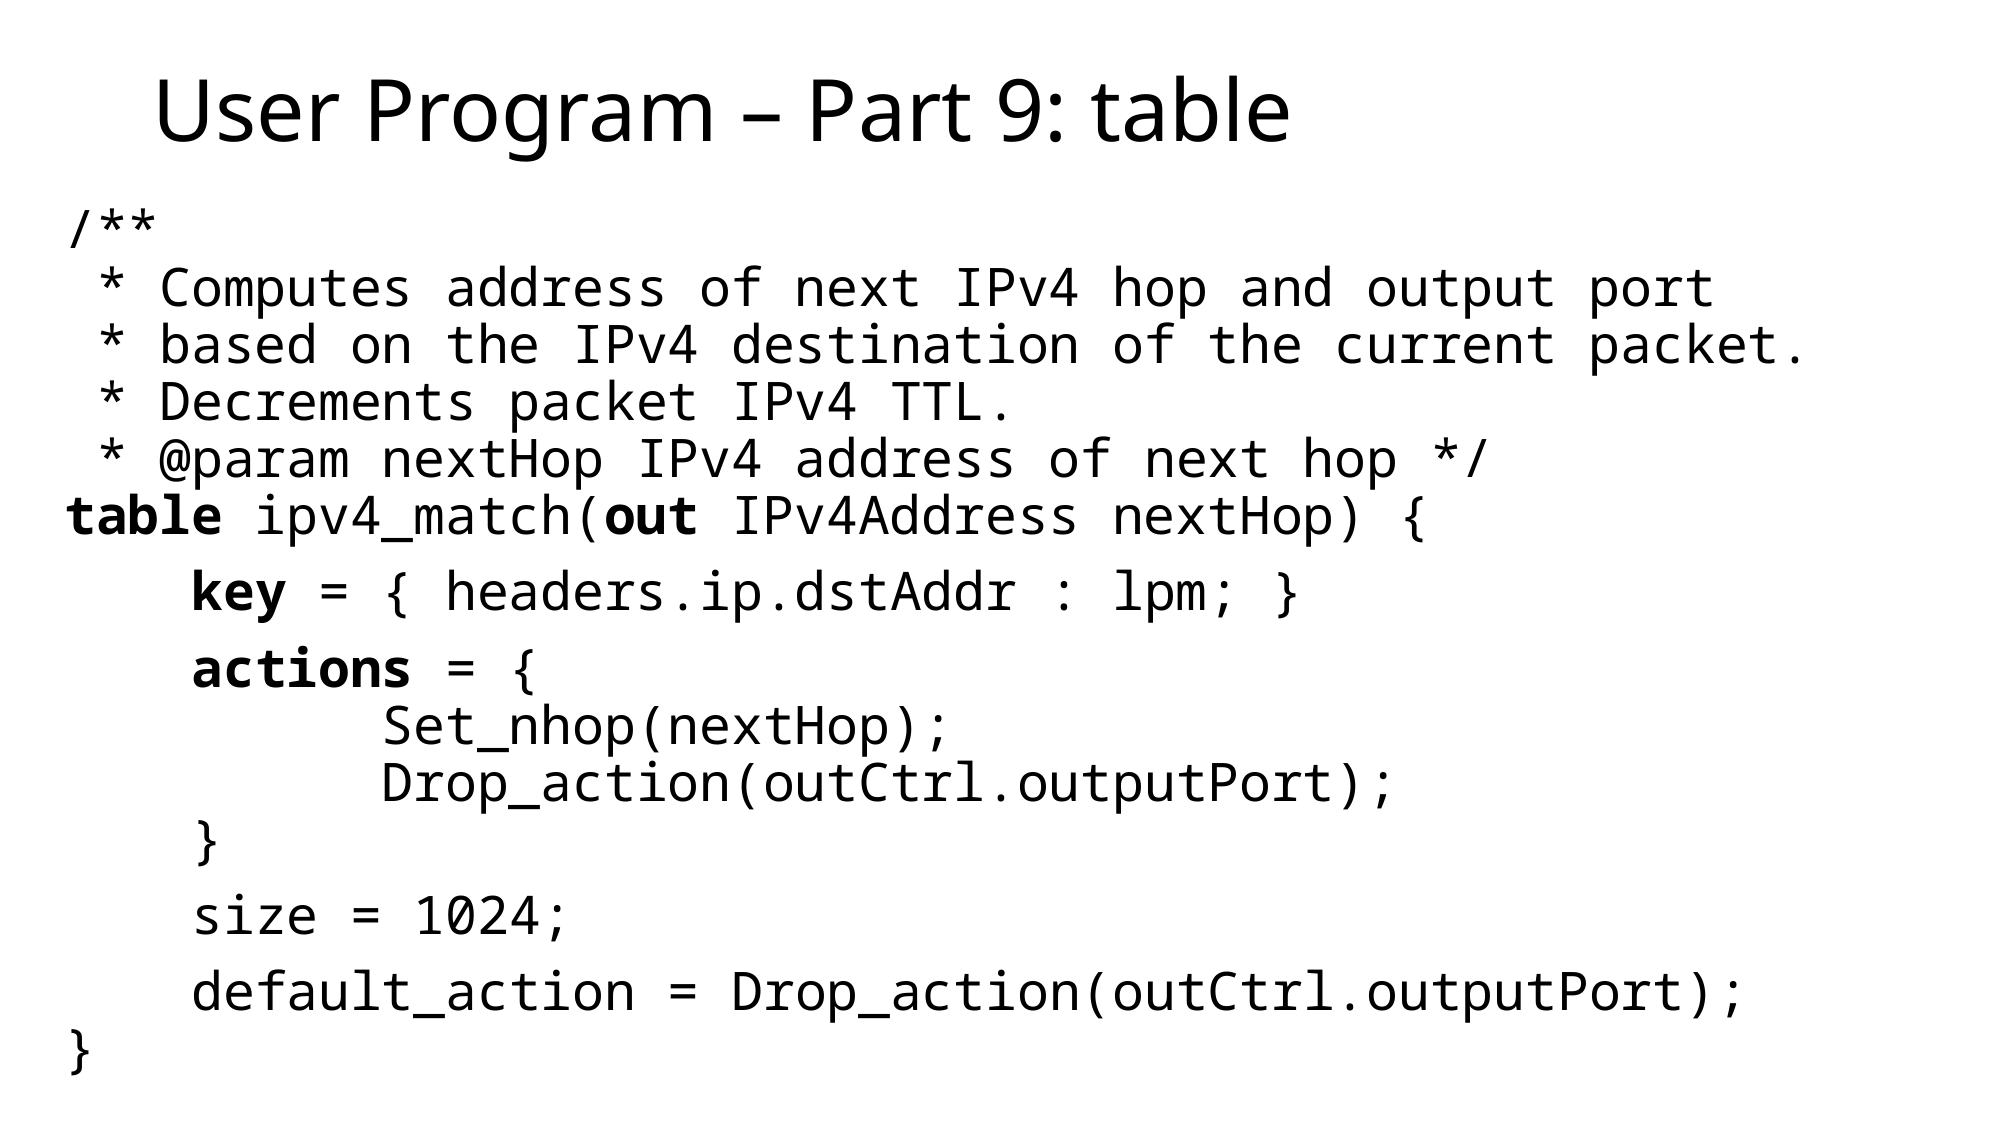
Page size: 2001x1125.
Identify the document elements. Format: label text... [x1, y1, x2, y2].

list /** * Computes address of next IPv4 hop and output port * based on the IPv4 destination of the current packet. * Decrements packet IPv4 TTL. * @param nextHop IPv4 address of next hop */ table ipv4_match(out IPv4Address nextHop) { key = { headers.ip.dstAddr : lpm; } actions = { Set_nhop(nextHop); Drop_action(outCtrl.outputPort); } size = 1024; default_action = Drop_action(outCtrl.outputPort); } [49, 195, 1952, 1096]
title User Program – Part 9: table [137, 59, 1863, 169]
